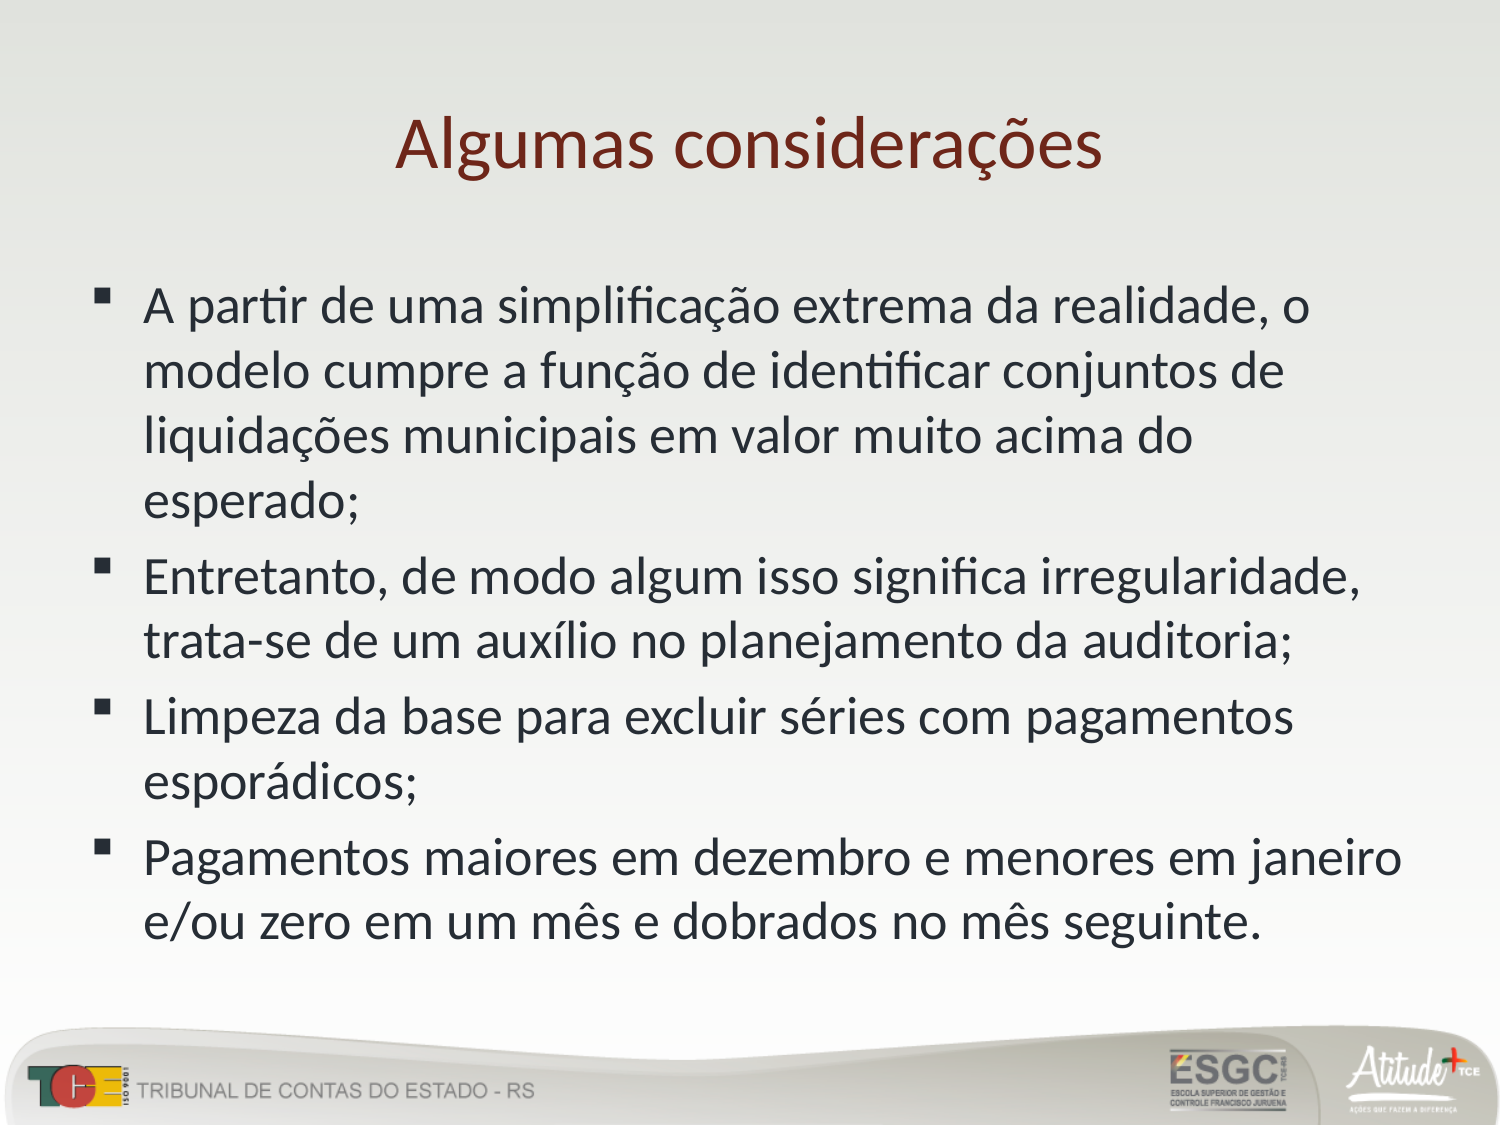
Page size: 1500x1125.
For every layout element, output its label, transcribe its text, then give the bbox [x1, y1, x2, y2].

picture [0, 0, 1500, 1125]
title Algumas considerações [75, 45, 1425, 233]
list A partir de uma simplificação extrema da realidade, o modelo cumpre a função de identificar conjuntos de liquidações municipais em valor muito acima do esperado; Entretanto, de modo algum isso significa irregularidade, trata-se de um auxílio no planejamento da auditoria; Limpeza da base para excluir séries com pagamentos esporádicos; Pagamentos maiores em dezembro e menores em janeiro e/ou zero em um mês e dobrados no mês seguinte. [75, 262, 1425, 1005]
